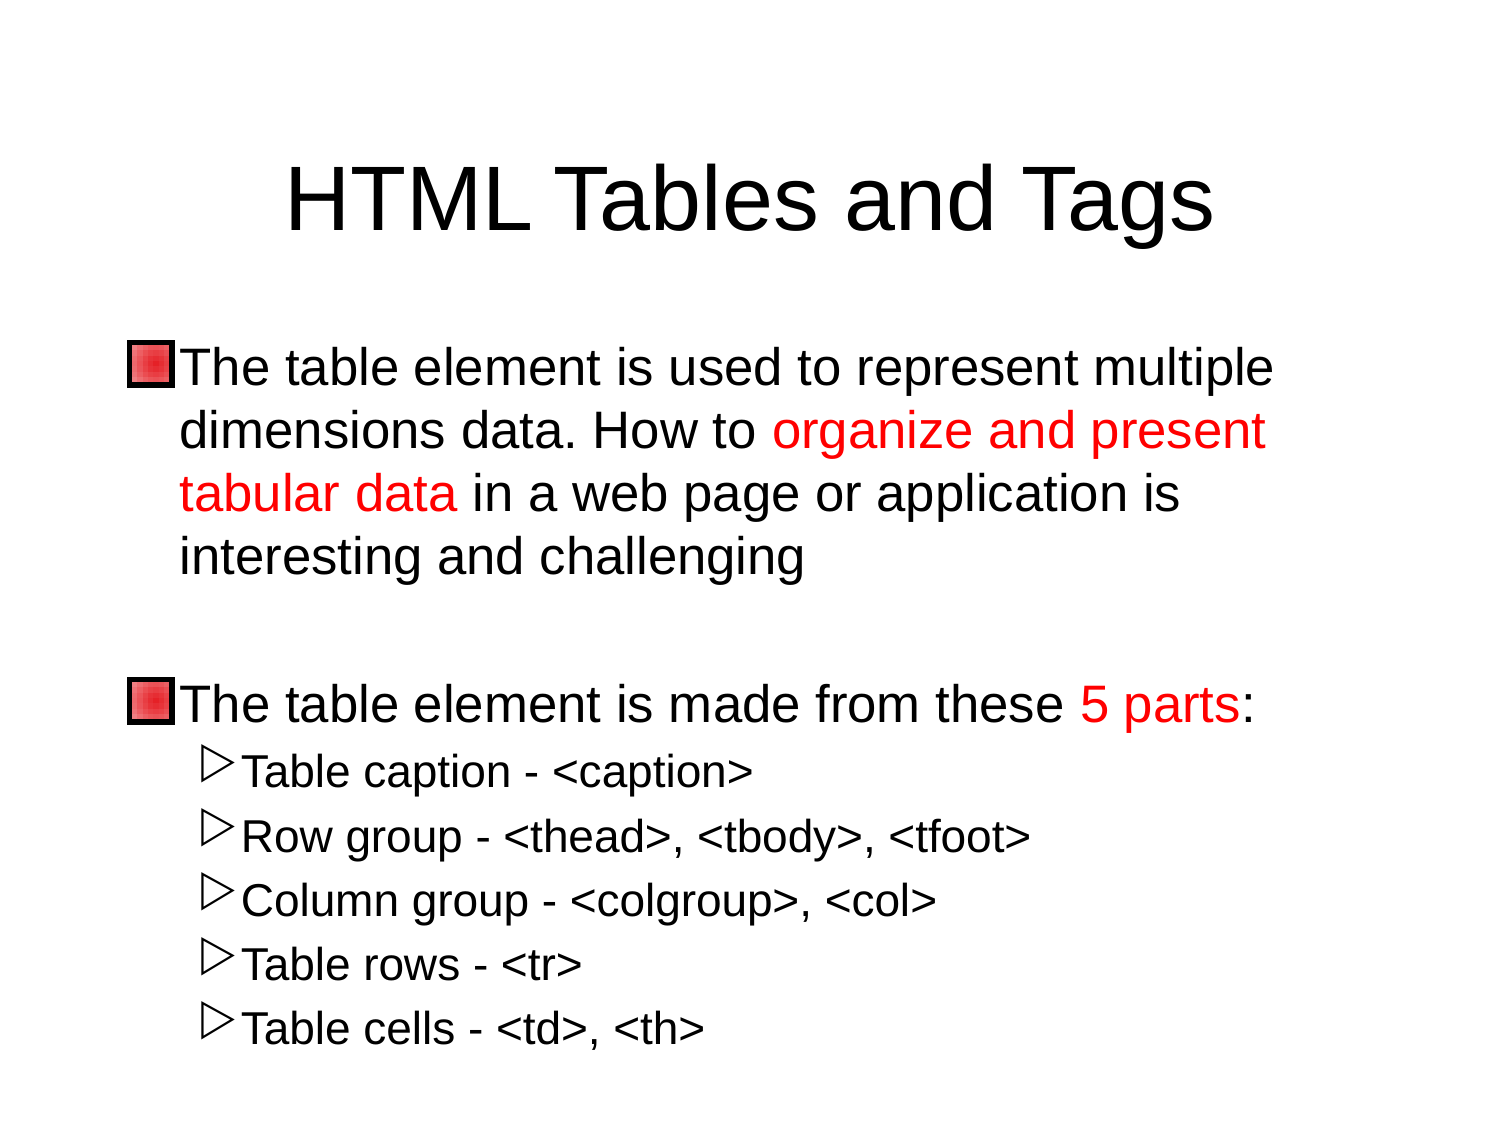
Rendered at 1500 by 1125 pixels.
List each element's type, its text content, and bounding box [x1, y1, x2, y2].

list The table element is used to represent multiple dimensions data. How to organize and present tabular data in a web page or application is interesting and challenging The table element is made from these 5 parts: Table caption - <caption> Row group - <thead>, <tbody>, <tfoot> Column group - <colgroup>, <col> Table rows - <tr> Table cells - <td>, <th> [112, 324, 1388, 1063]
title HTML Tables and Tags [112, 99, 1388, 288]
picture [127, 340, 175, 388]
picture [127, 677, 175, 725]
